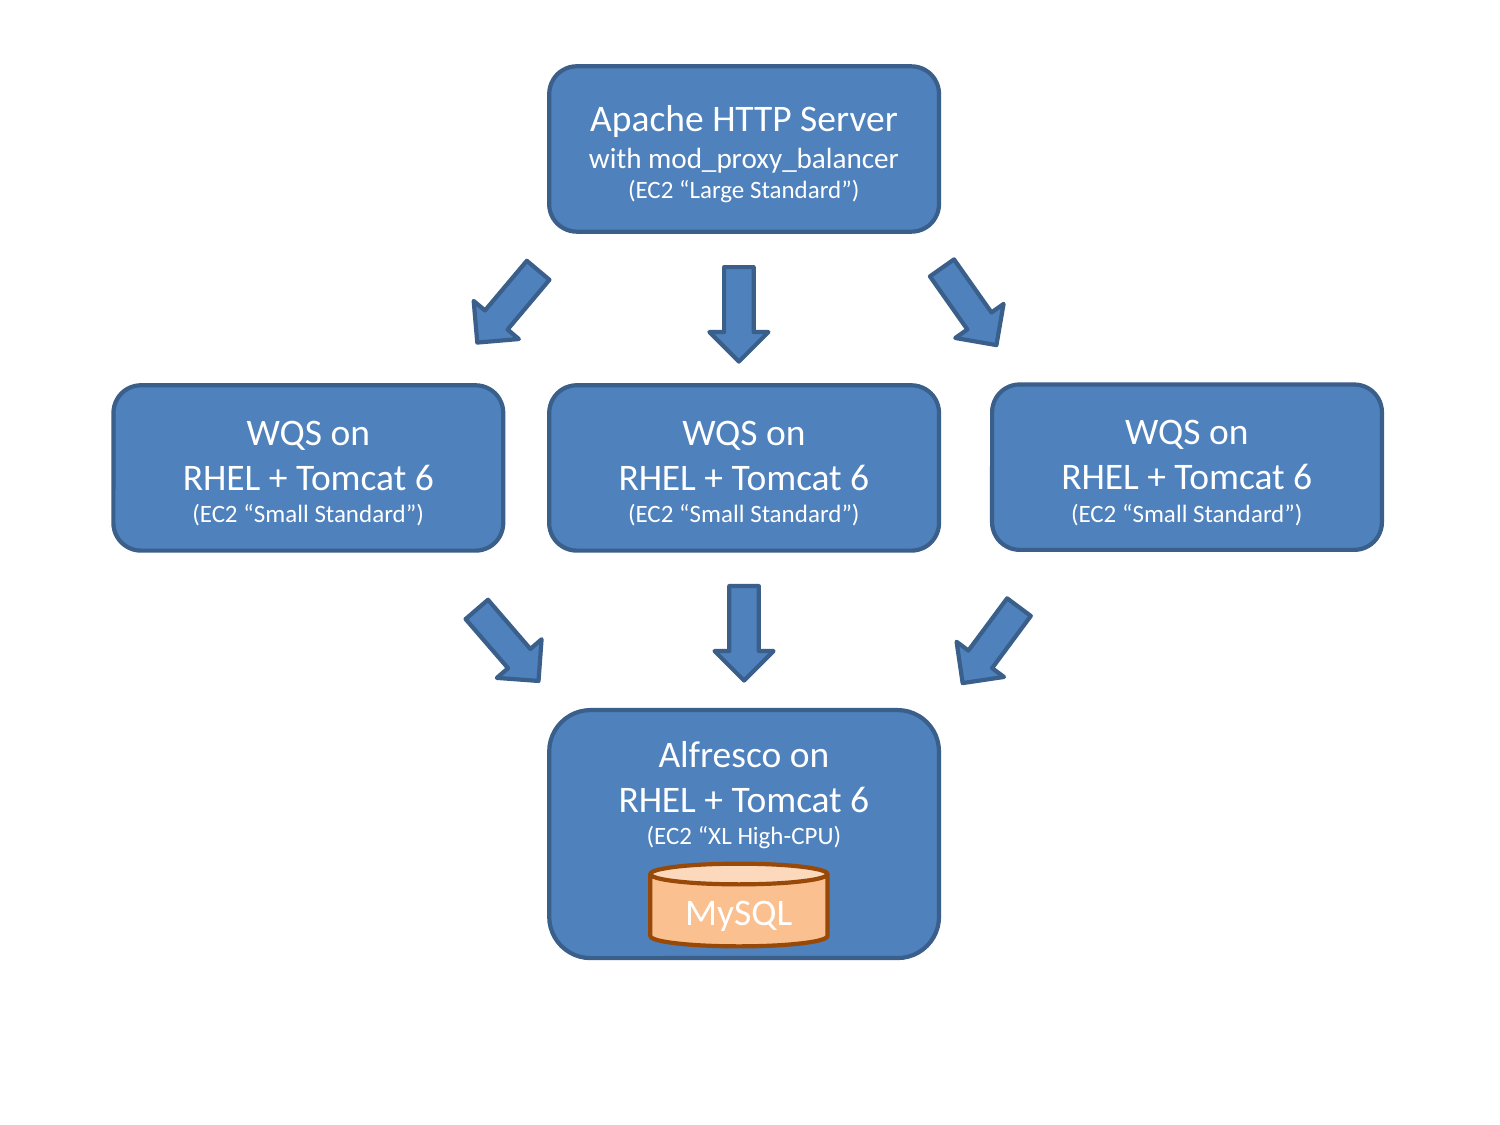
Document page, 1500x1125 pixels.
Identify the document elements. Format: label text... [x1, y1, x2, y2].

text_box WQS on RHEL + Tomcat 6 (EC2 “Small Standard”) [547, 383, 942, 553]
text_box [463, 597, 544, 684]
text_box [954, 596, 1033, 686]
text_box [548, 709, 940, 959]
text_box [712, 583, 776, 683]
text_box WQS on RHEL + Tomcat 6 (EC2 “Small Standard”) [989, 382, 1385, 552]
text_box WQS on RHEL + Tomcat 6 (EC2 “Small Standard”) [111, 383, 506, 553]
text_box [927, 257, 1006, 348]
text_box [471, 258, 552, 345]
text_box Apache HTTP Server with mod_proxy_balancer (EC2 “Large Standard”) [547, 64, 942, 234]
text_box [707, 265, 771, 364]
